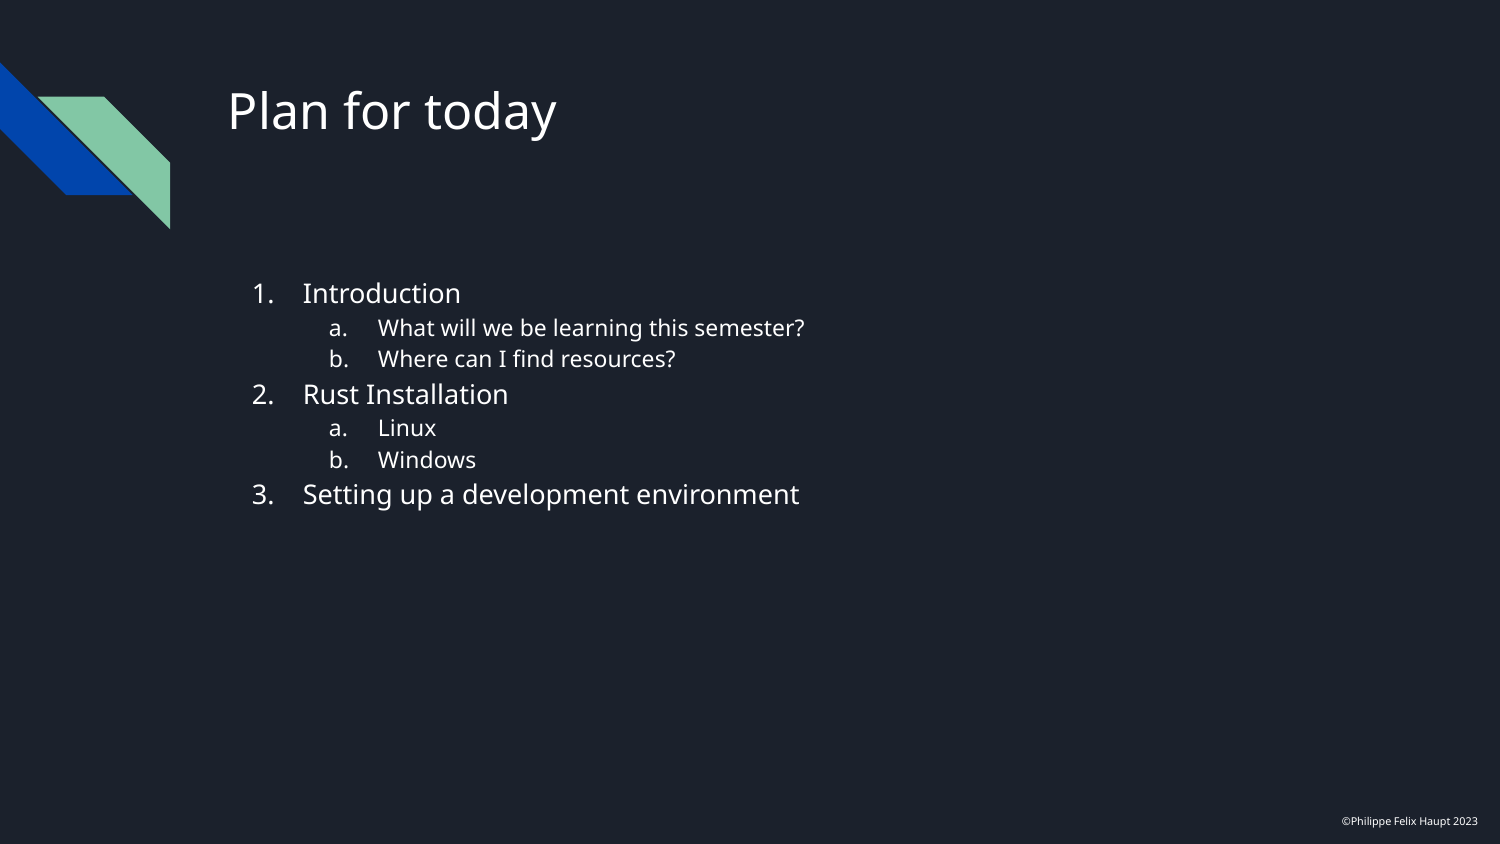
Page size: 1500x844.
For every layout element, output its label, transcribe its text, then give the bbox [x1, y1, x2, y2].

title Plan for today [212, 64, 1368, 215]
subtitle ©Philippe Felix Haupt 2023 [1326, 801, 1500, 844]
list Introduction What will we be learning this semester? Where can I find resources? Rust Installation Linux Windows Setting up a development environment [212, 257, 1368, 735]
